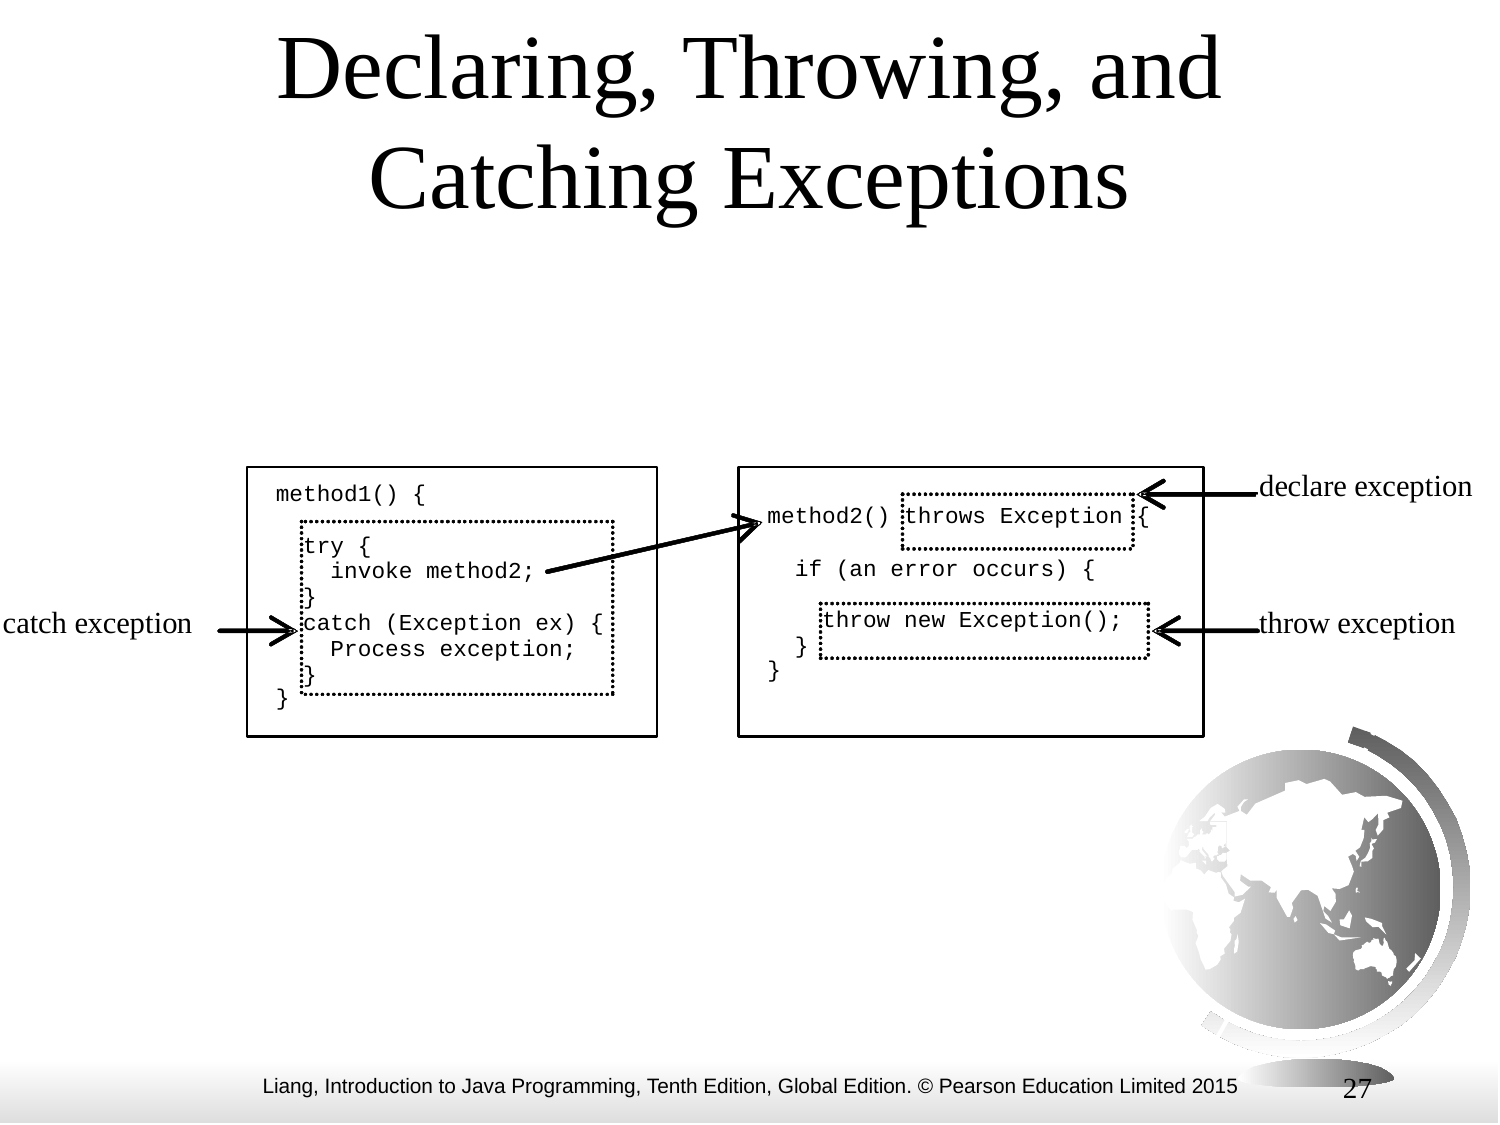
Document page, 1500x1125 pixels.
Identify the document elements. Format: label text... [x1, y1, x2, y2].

slide_number 27 [1074, 1049, 1388, 1125]
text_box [0, 412, 1500, 777]
title Declaring, Throwing, and Catching Exceptions [112, 0, 1388, 235]
